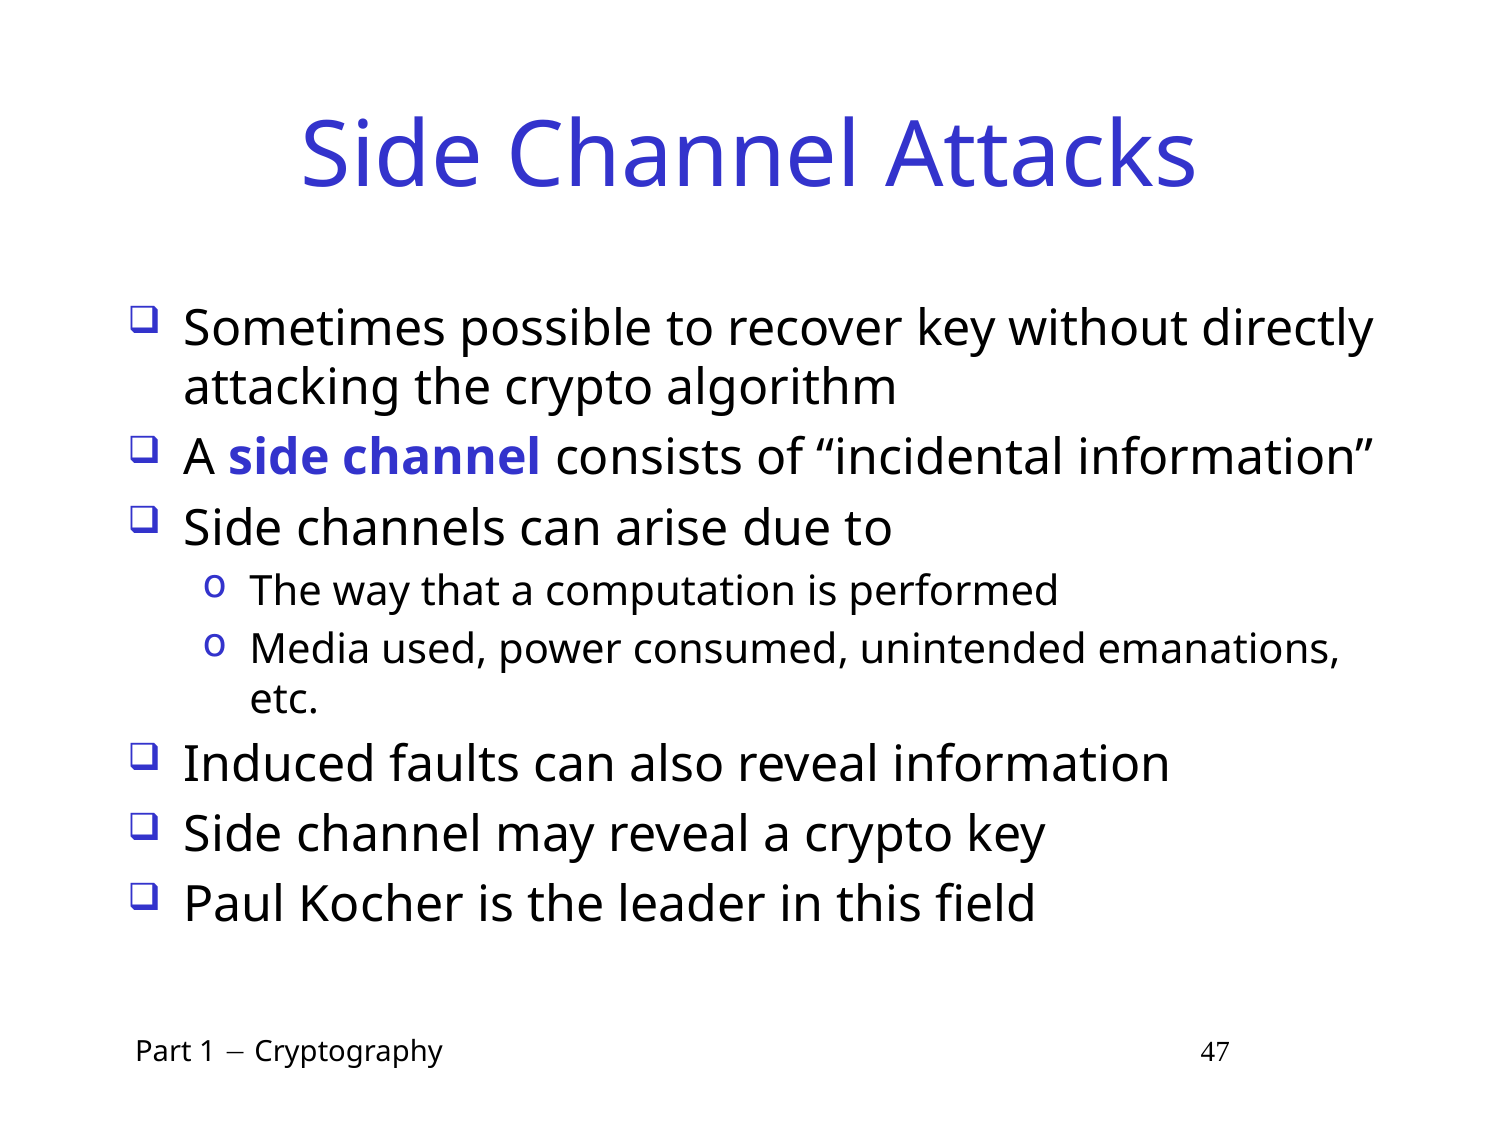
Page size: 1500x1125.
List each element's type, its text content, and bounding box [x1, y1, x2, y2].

list Sometimes possible to recover key without directly attacking the crypto algorithm A side channel consists of “incidental information” Side channels can arise due to The way that a computation is performed Media used, power consumed, unintended emanations, etc. Induced faults can also reveal information Side channel may reveal a crypto key Paul Kocher is the leader in this field [112, 287, 1413, 1013]
footer Part 1  Cryptography 47 [112, 1024, 1401, 1101]
title Side Channel Attacks [112, 37, 1388, 263]
